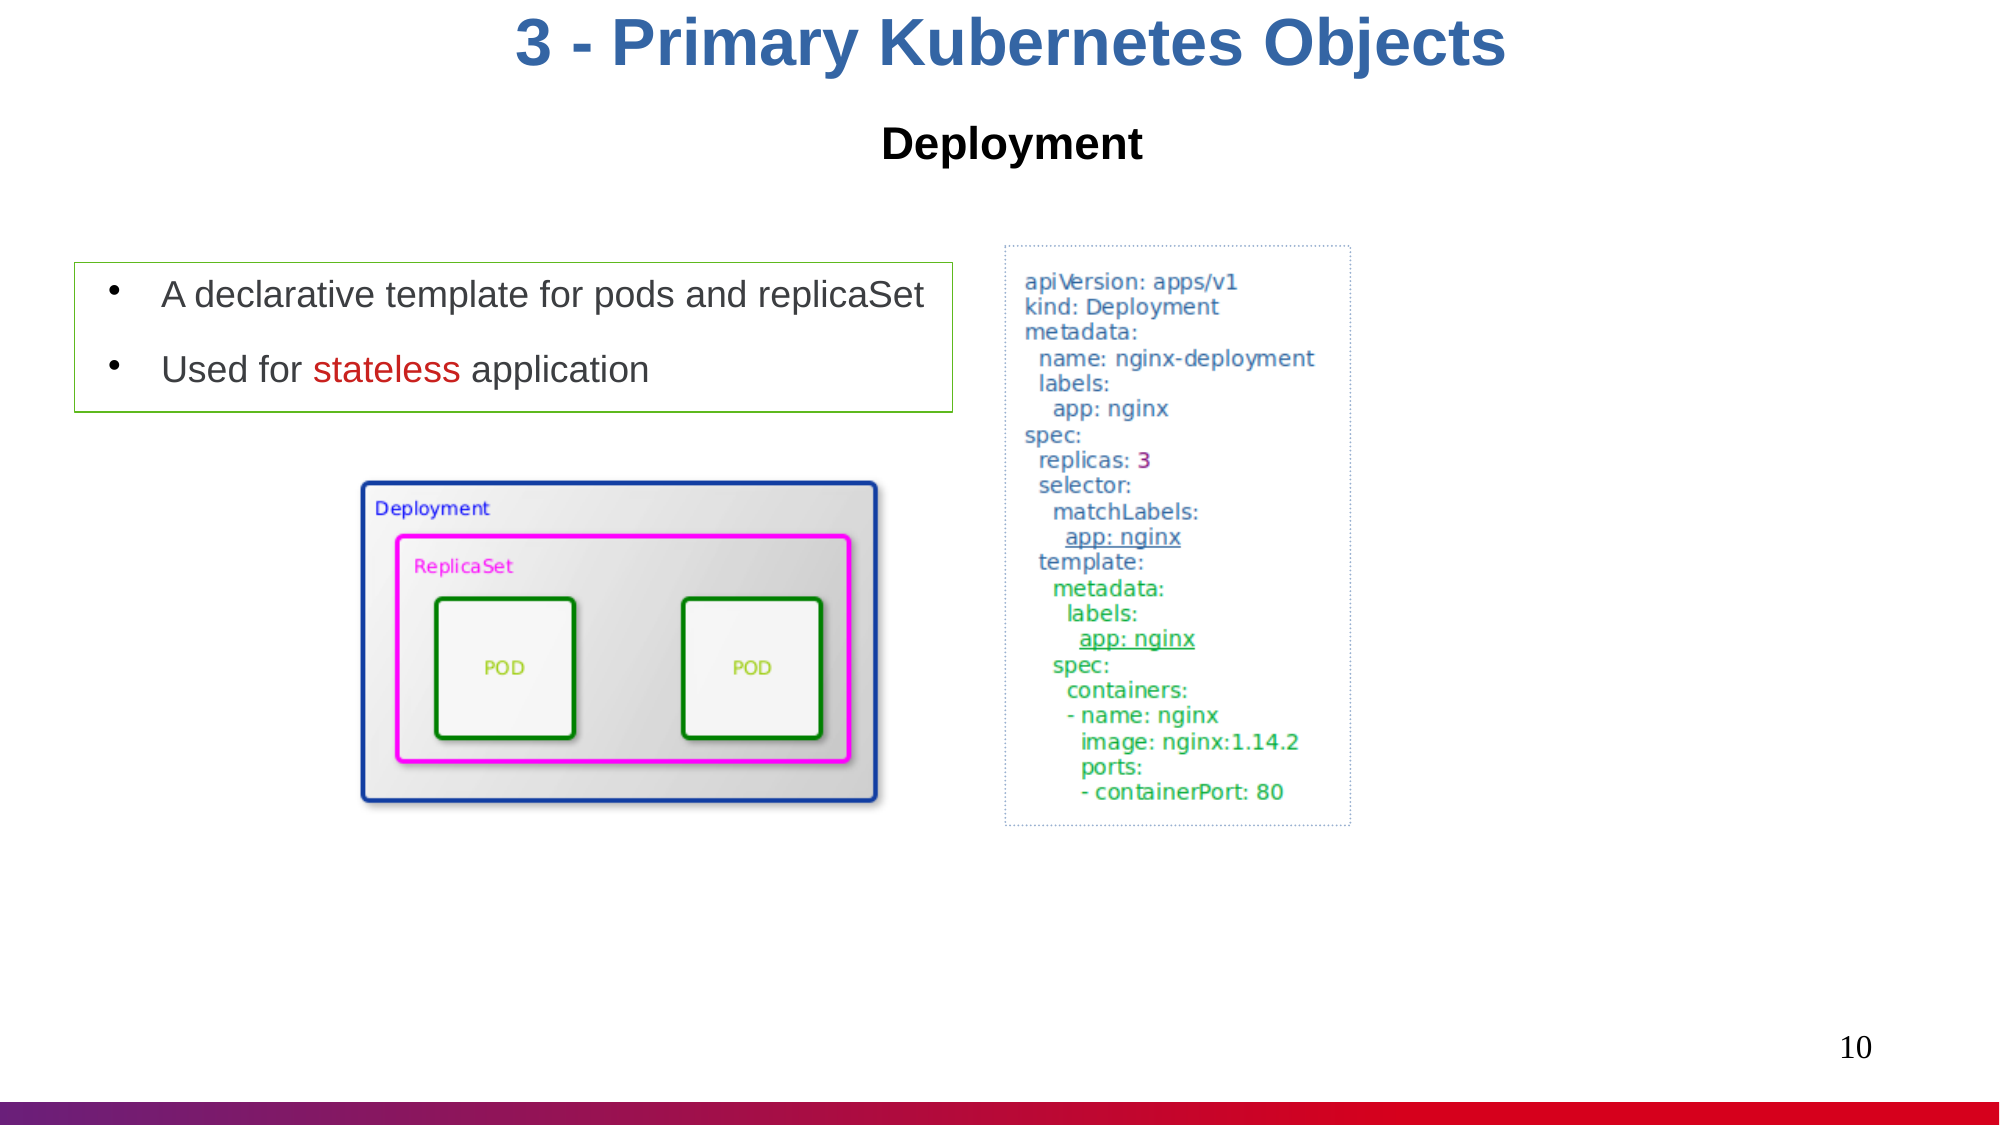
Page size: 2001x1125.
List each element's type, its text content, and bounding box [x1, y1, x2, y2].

text_box <number> [1725, 1017, 1987, 1087]
picture [1005, 246, 1350, 825]
text_box 3 - Primary Kubernetes Objects Deployment [112, 0, 1912, 188]
text_box A declarative template for pods and replicaSet Used for stateless application [74, 262, 953, 413]
picture [338, 459, 900, 825]
